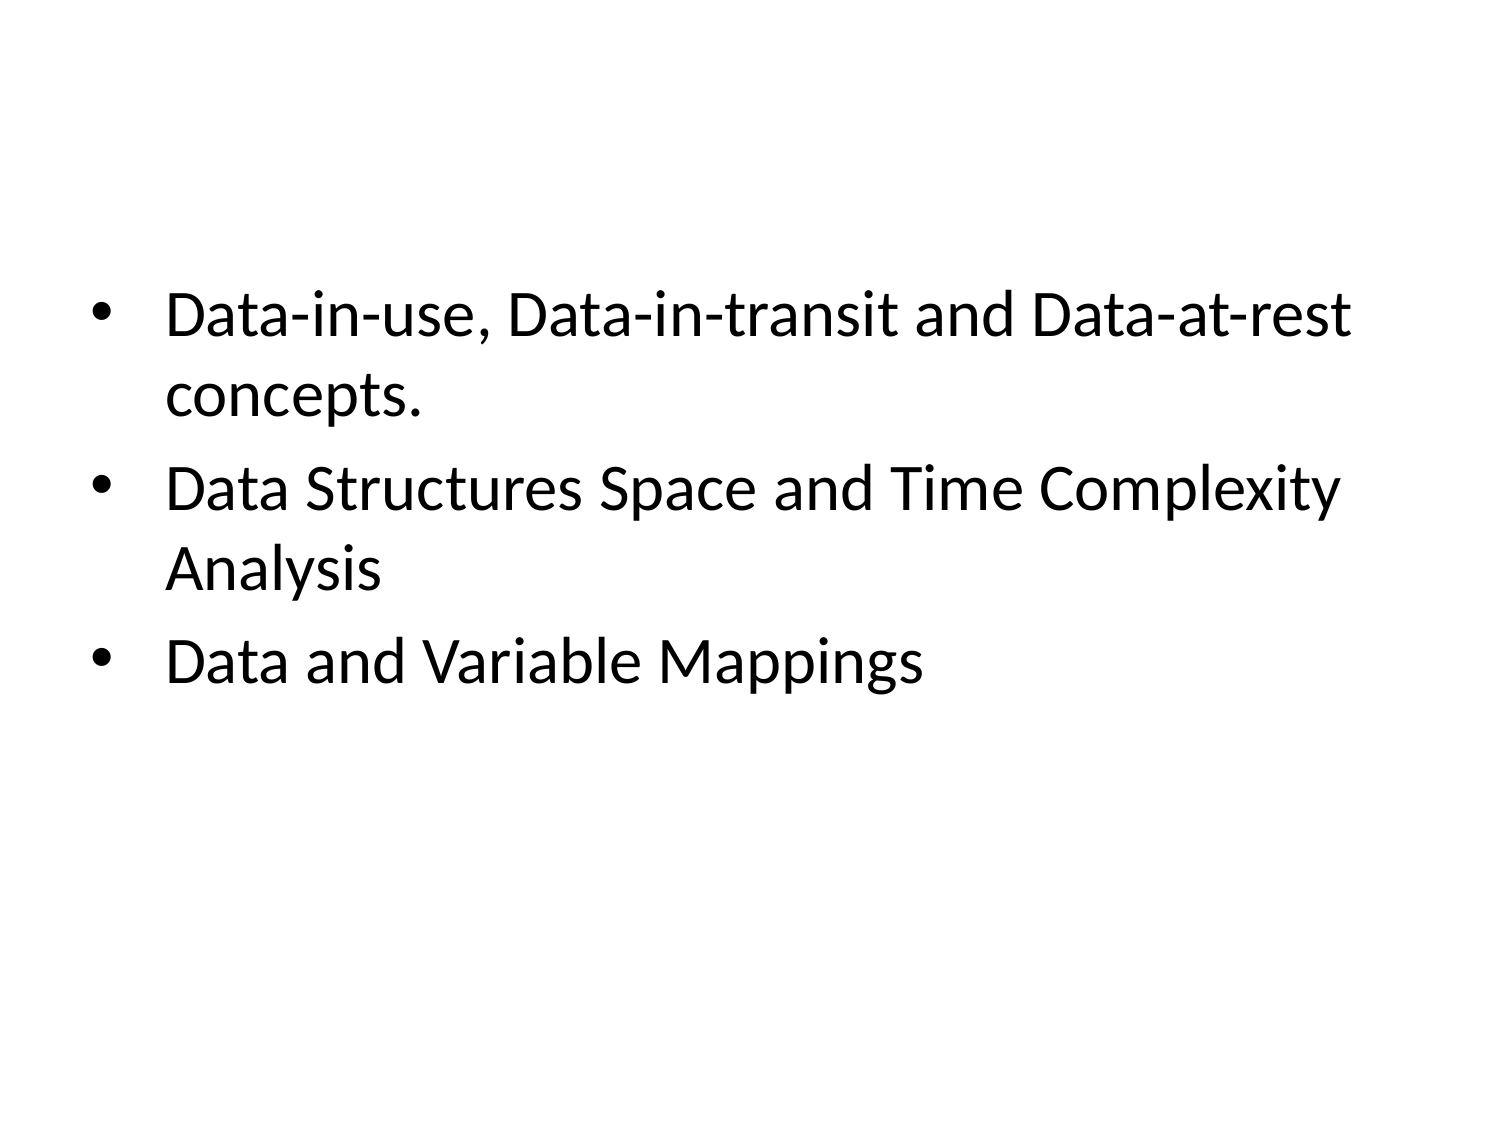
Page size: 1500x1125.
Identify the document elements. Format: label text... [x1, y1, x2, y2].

list Data-in-use, Data-in-transit and Data-at-rest concepts. Data Structures Space and Time Complexity Analysis Data and Variable Mappings [75, 262, 1425, 1005]
